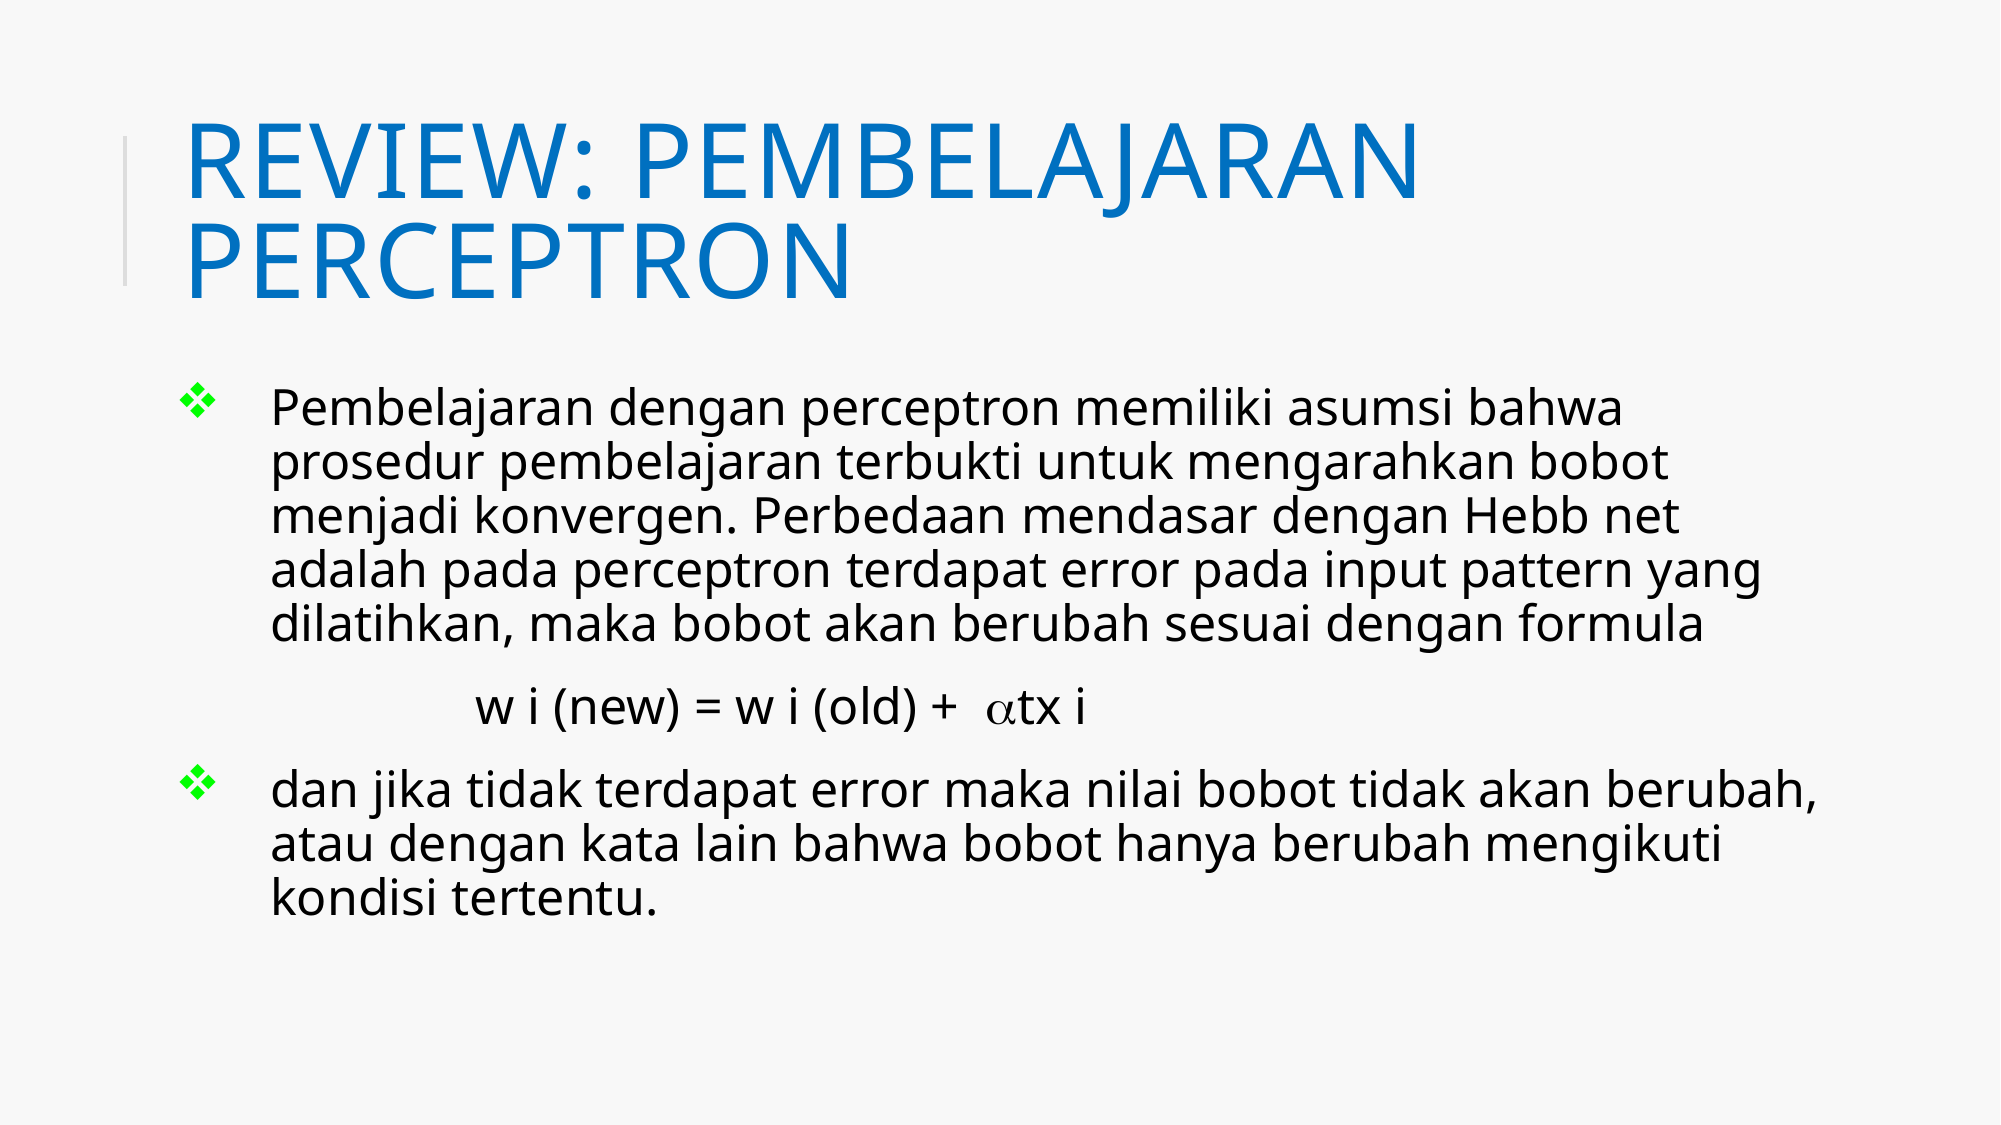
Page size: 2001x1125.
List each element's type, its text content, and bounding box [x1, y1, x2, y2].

title Review: Pembelajaran perceptron [168, 96, 1763, 342]
list Pembelajaran dengan perceptron memiliki asumsi bahwa prosedur pembelajaran terbukti untuk mengarahkan bobot menjadi konvergen. Perbedaan mendasar dengan Hebb net adalah pada perceptron terdapat error pada input pattern yang dilatihkan, maka bobot akan berubah sesuai dengan formula w i (new) = w i (old) + tx i dan jika tidak terdapat error maka nilai bobot tidak akan berubah, atau dengan kata lain bahwa bobot hanya berubah mengikuti kondisi tertentu. [168, 375, 1835, 1035]
